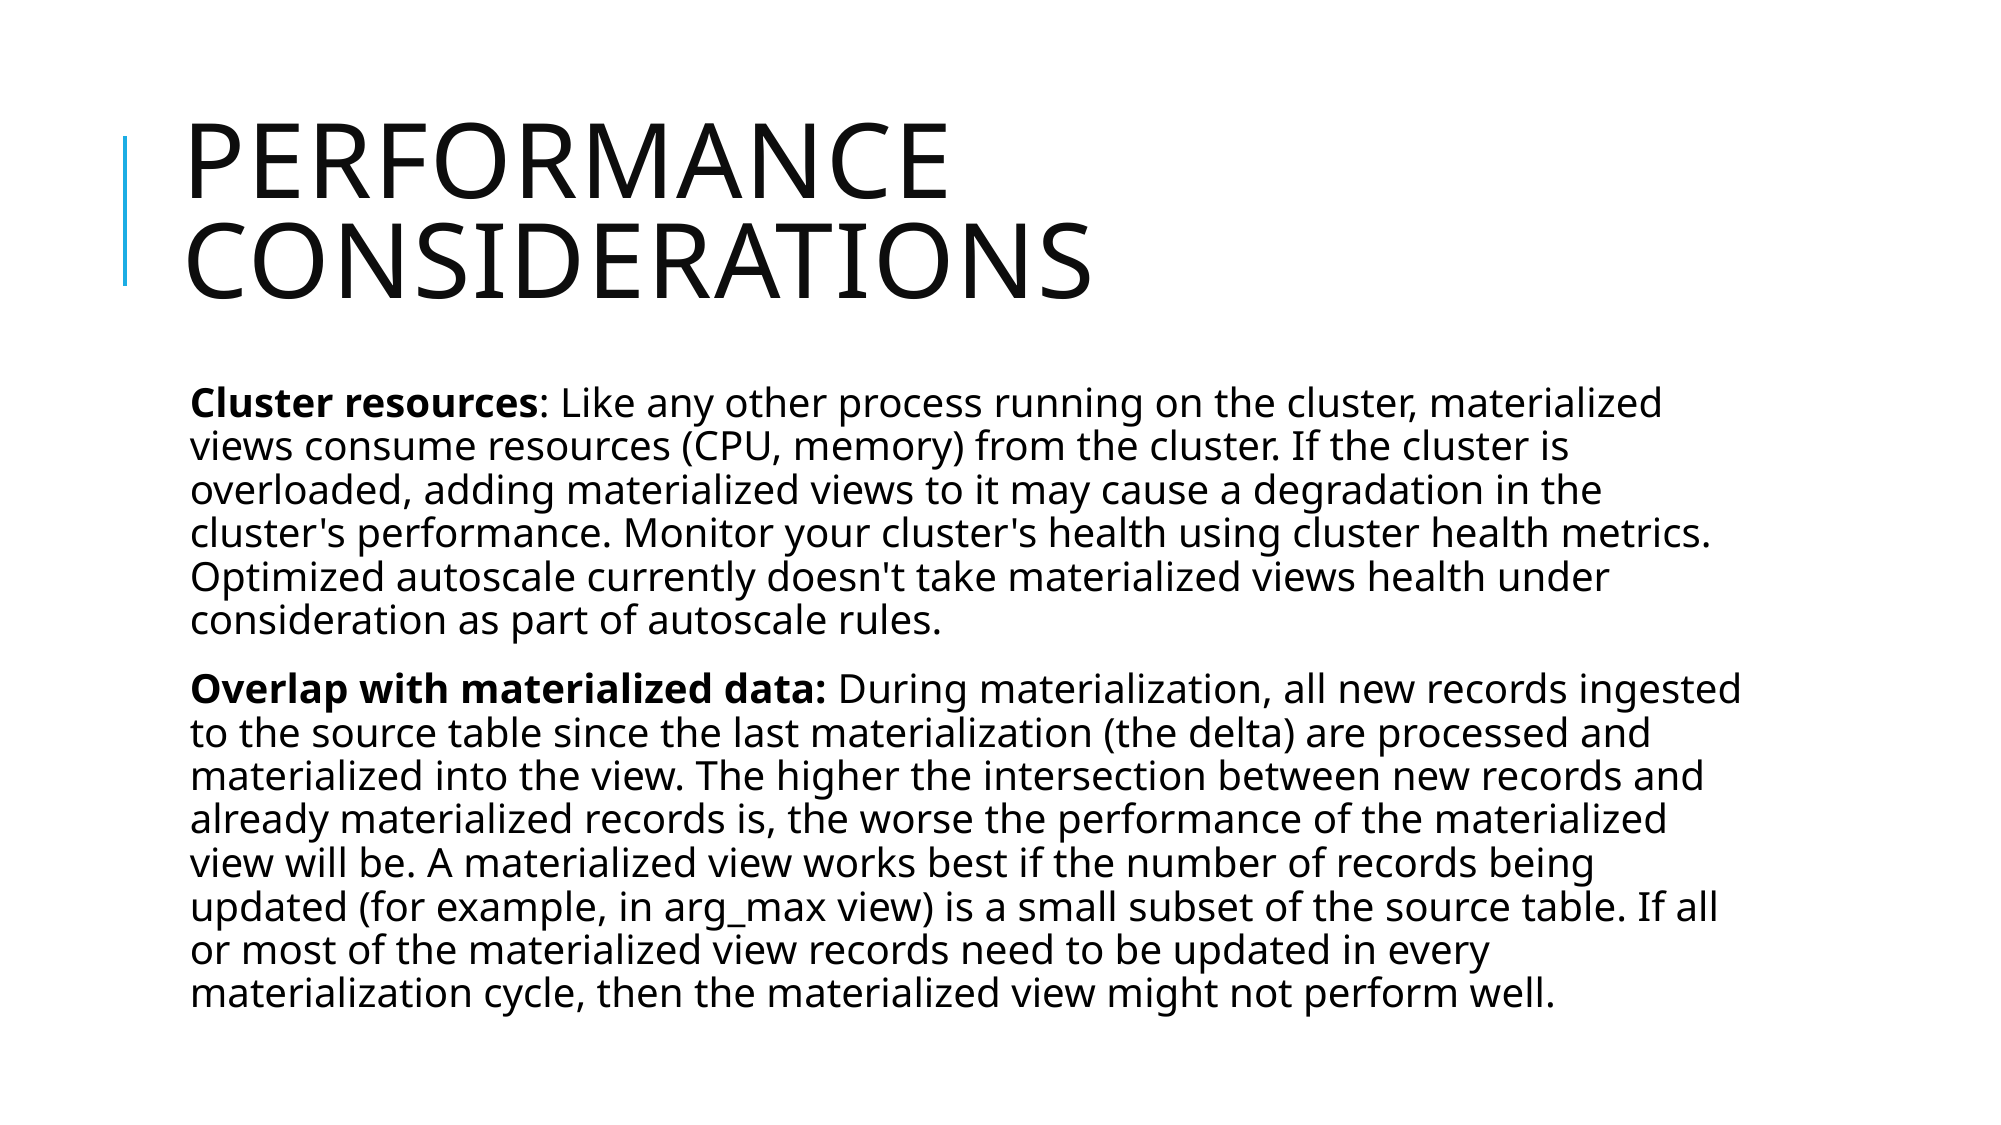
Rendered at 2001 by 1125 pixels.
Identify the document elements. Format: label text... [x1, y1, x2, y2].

title Performance considerations [168, 96, 1763, 342]
list Cluster resources: Like any other process running on the cluster, materialized views consume resources (CPU, memory) from the cluster. If the cluster is overloaded, adding materialized views to it may cause a degradation in the cluster's performance. Monitor your cluster's health using cluster health metrics. Optimized autoscale currently doesn't take materialized views health under consideration as part of autoscale rules. Overlap with materialized data: During materialization, all new records ingested to the source table since the last materialization (the delta) are processed and materialized into the view. The higher the intersection between new records and already materialized records is, the worse the performance of the materialized view will be. A materialized view works best if the number of records being updated (for example, in arg_max view) is a small subset of the source table. If all or most of the materialized view records need to be updated in every materialization cycle, then the materialized view might not perform well. [168, 375, 1763, 1035]
